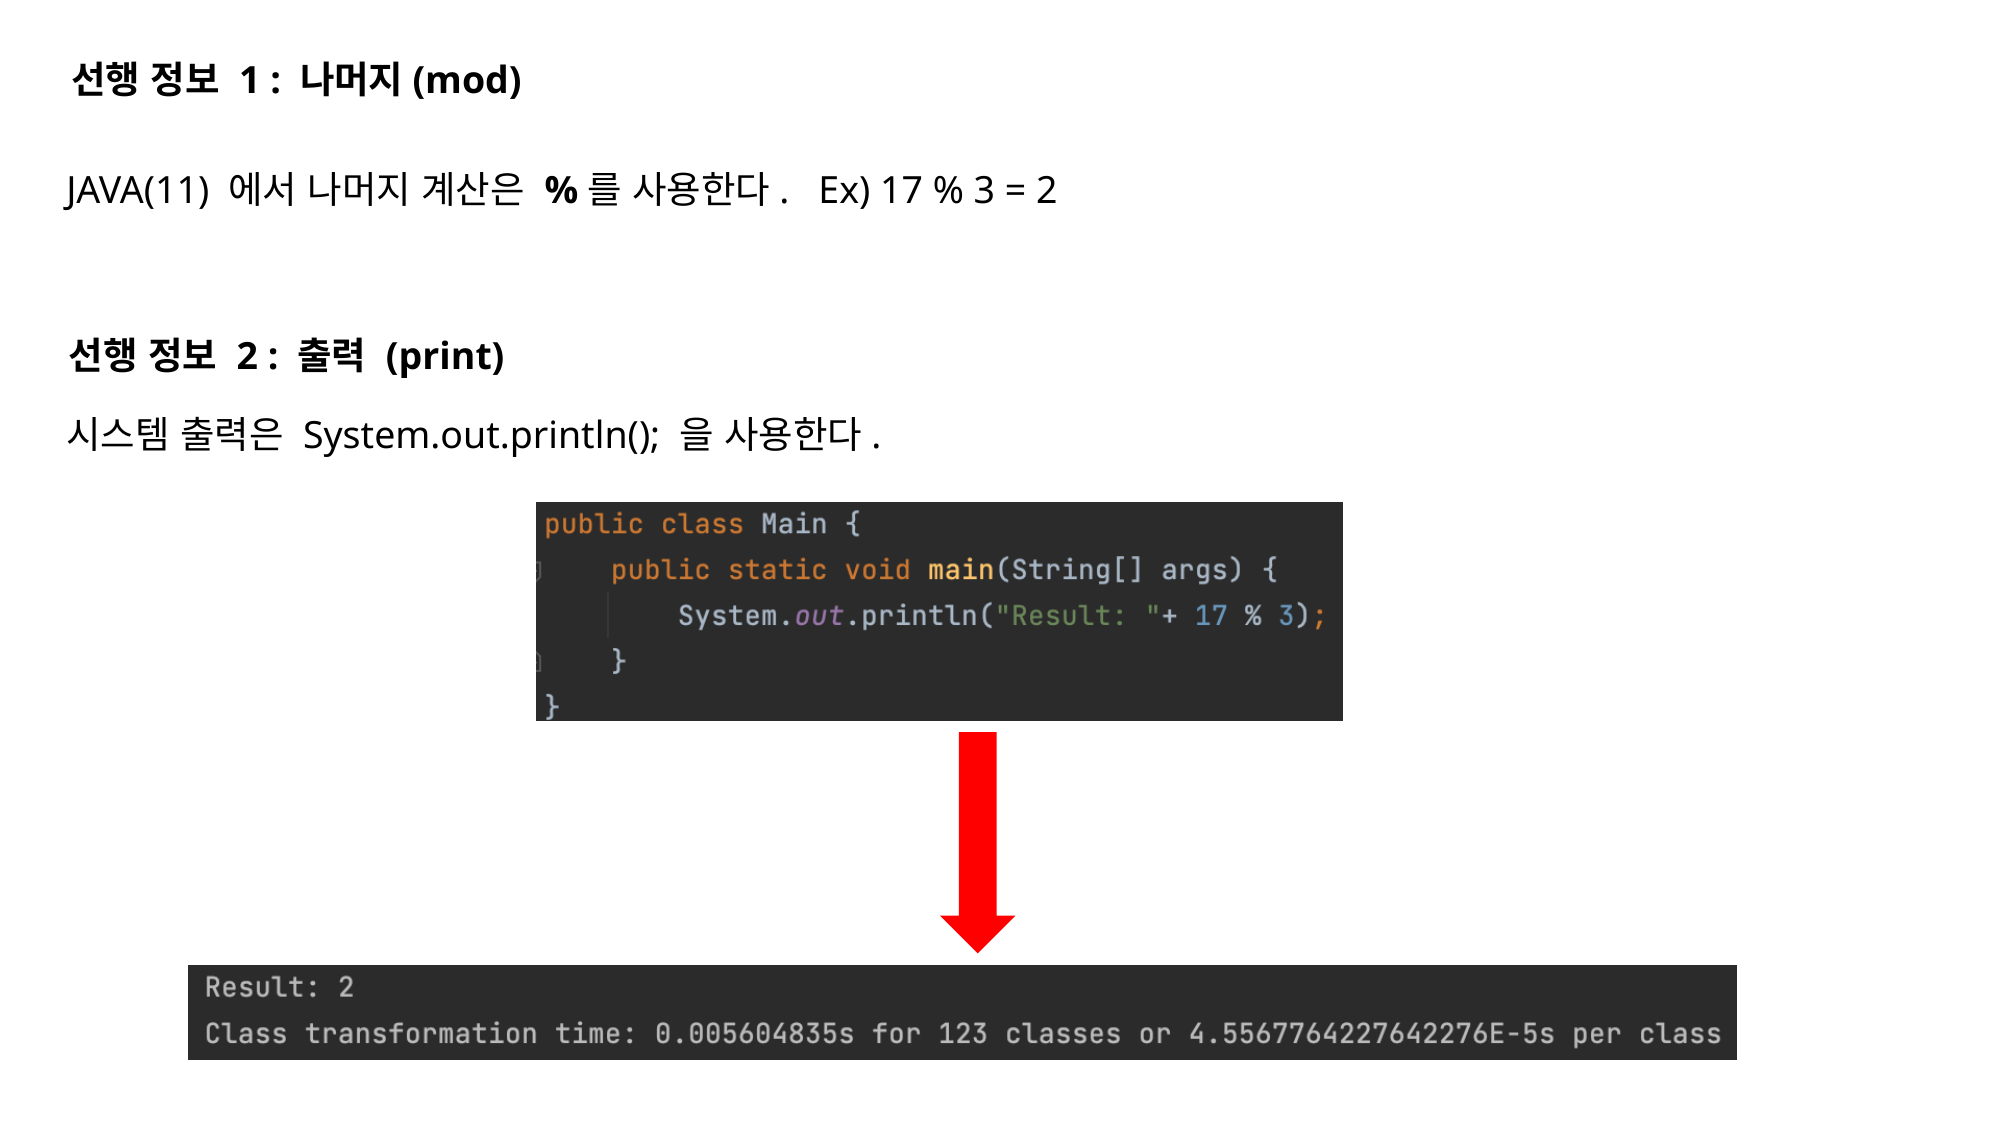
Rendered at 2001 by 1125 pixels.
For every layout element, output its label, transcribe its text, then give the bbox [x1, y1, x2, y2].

text_box JAVA(11) 에서 나머지 계산은 %를 사용한다. Ex) 17 % 3 = 2 [51, 159, 1300, 219]
picture [536, 502, 1344, 721]
text_box [937, 731, 1019, 955]
picture [188, 965, 1737, 1060]
text_box 선행 정보 1 : 나머지(mod) [56, 48, 537, 109]
text_box 선행 정보 2 : 출력 (print) [53, 324, 520, 385]
text_box 시스템 출력은 System.out.println(); 을 사용한다. [51, 403, 1300, 464]
